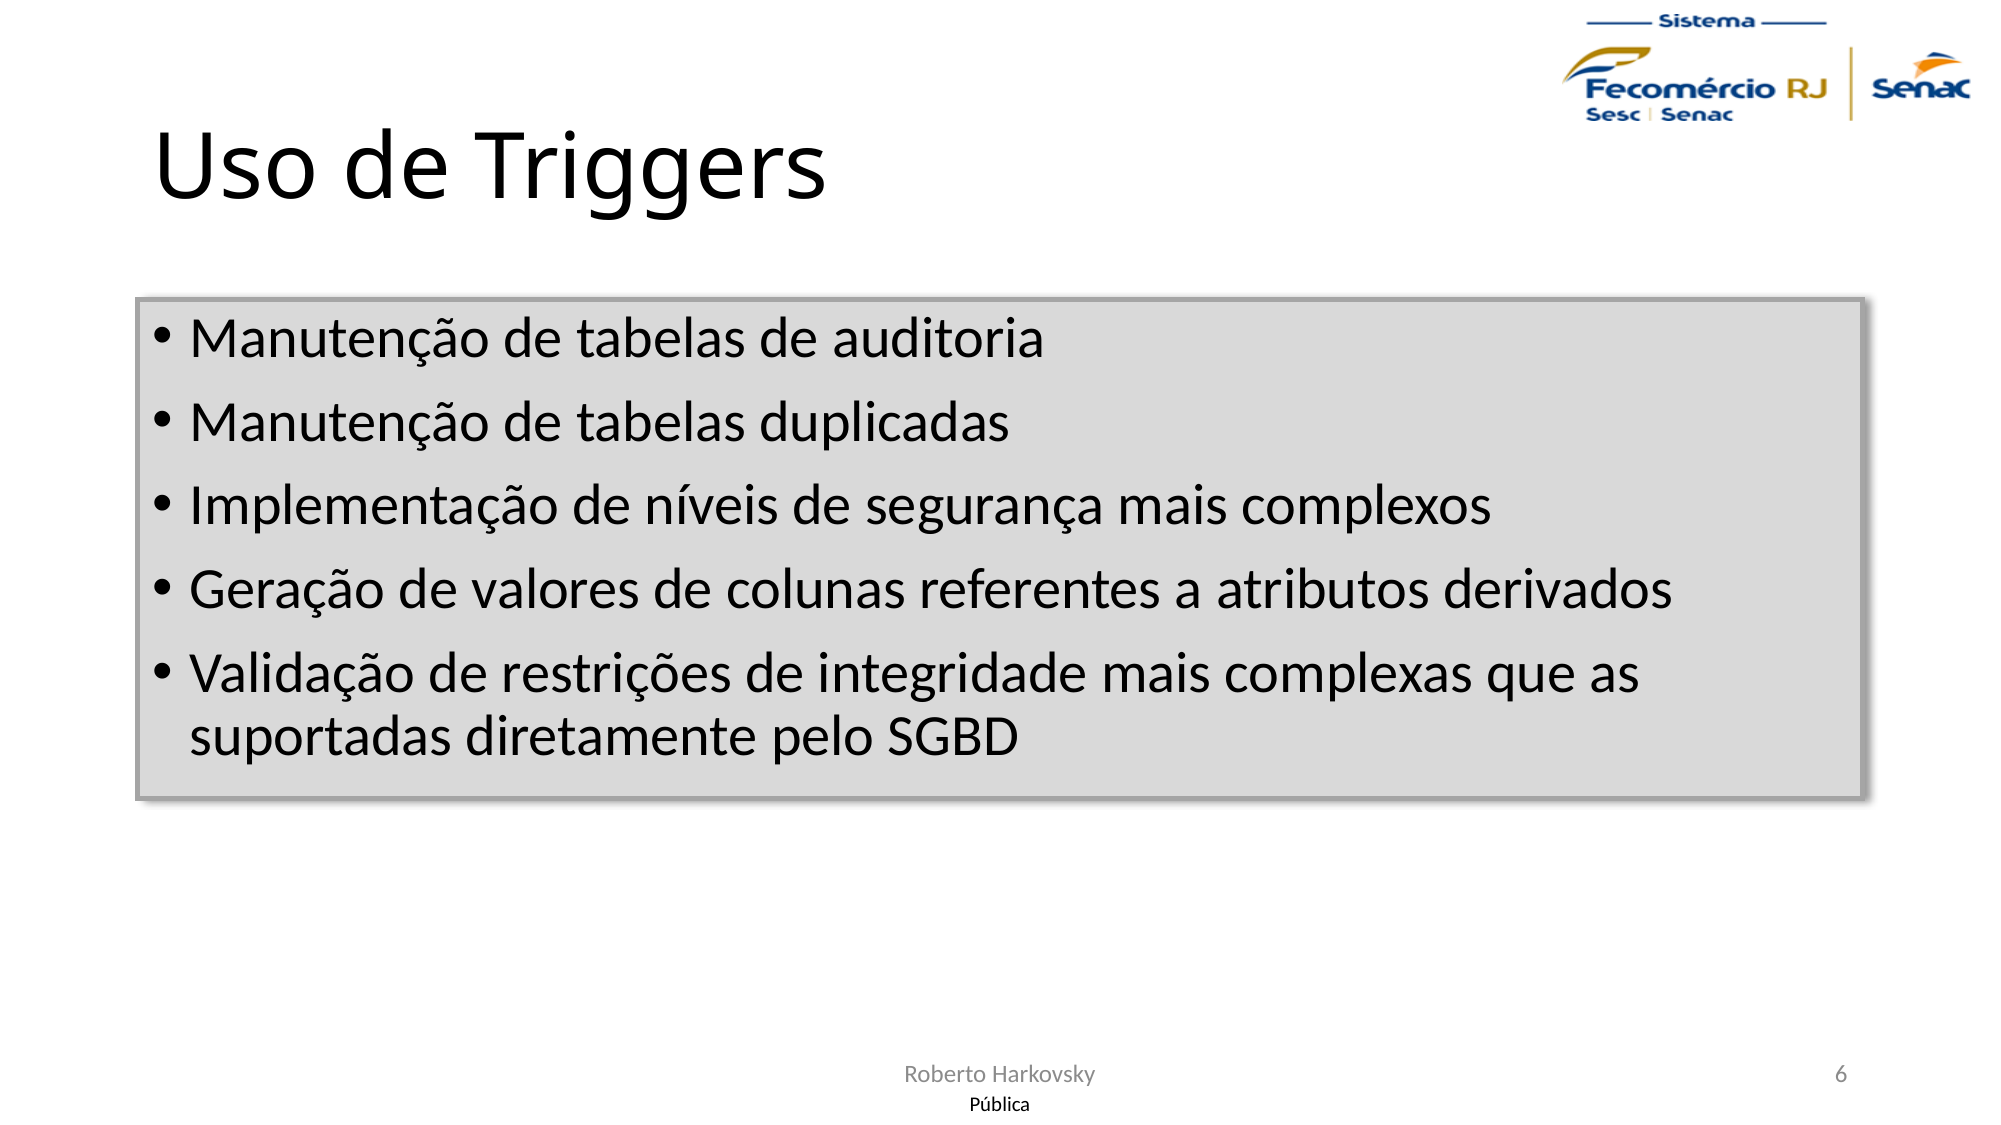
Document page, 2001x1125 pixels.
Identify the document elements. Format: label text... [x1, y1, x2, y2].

slide_number 6 [1412, 1042, 1863, 1103]
title Uso de Triggers [137, 59, 1863, 278]
footer Roberto Harkovsky [662, 1042, 1338, 1103]
picture [1562, 14, 2000, 121]
list Manutenção de tabelas de auditoria Manutenção de tabelas duplicadas Implementação de níveis de segurança mais complexos Geração de valores de colunas referentes a atributos derivados Validação de restrições de integridade mais complexas que as suportadas diretamente pelo SGBD [137, 299, 1863, 799]
